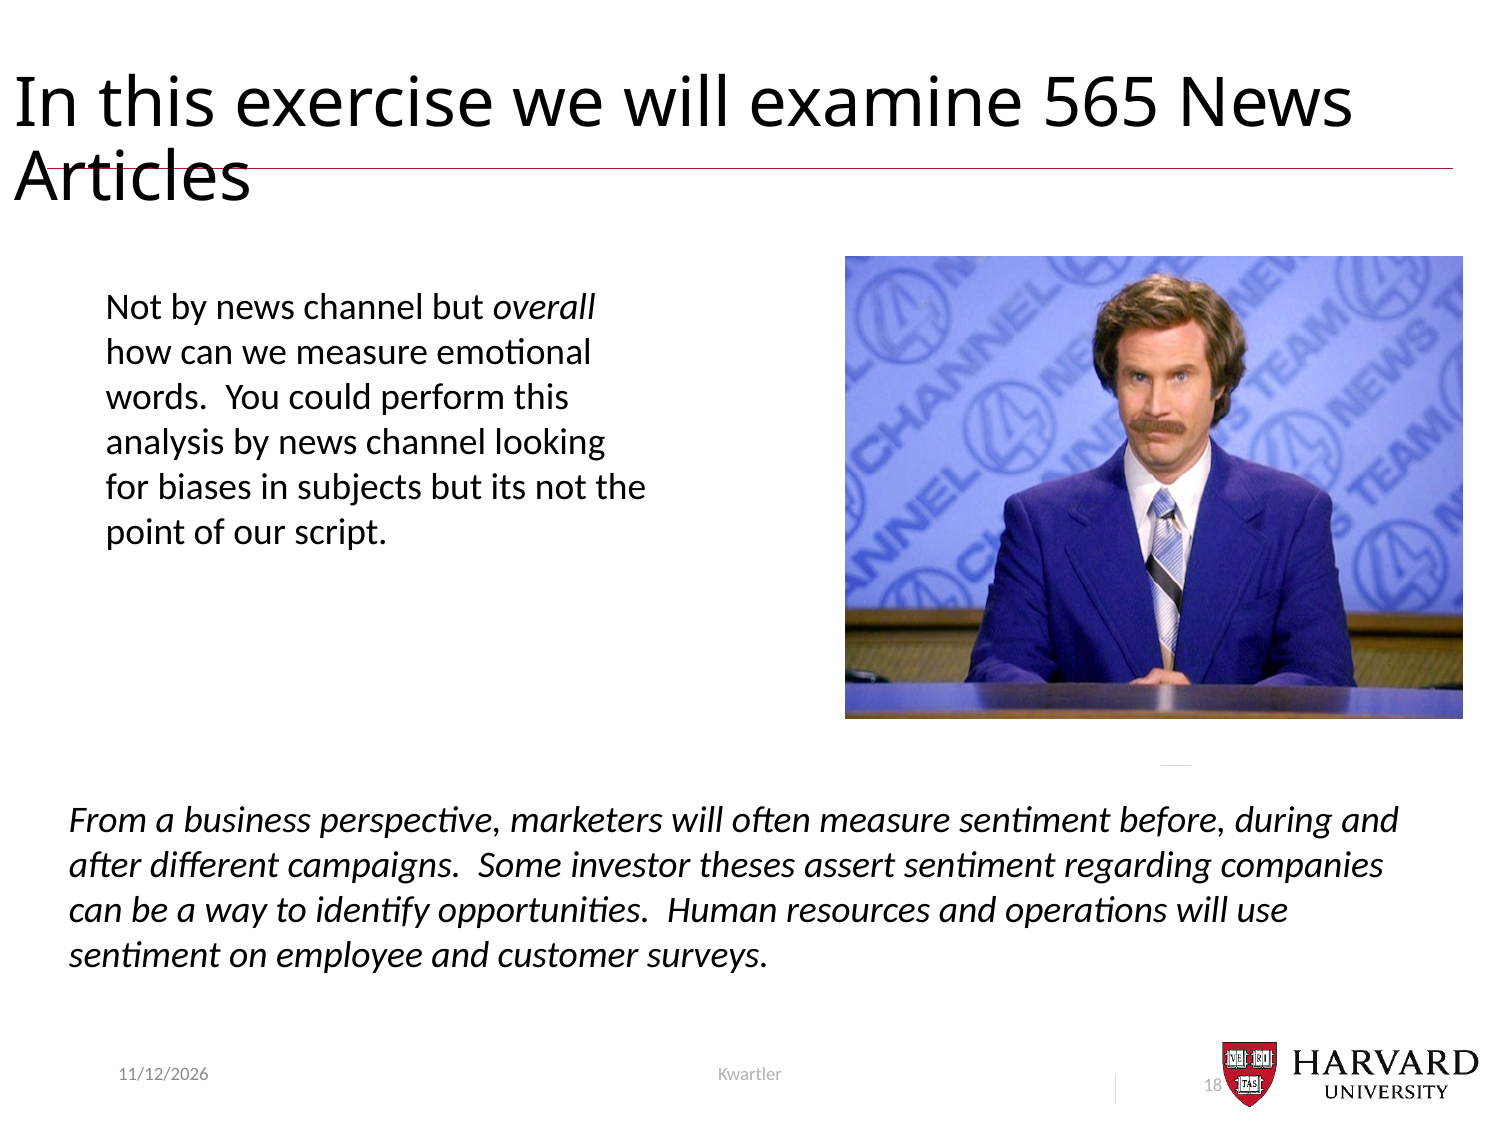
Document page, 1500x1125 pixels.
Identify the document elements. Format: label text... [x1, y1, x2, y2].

picture [1200, 1024, 1500, 1125]
title In this exercise we will examine 565 News Articles [0, 59, 1397, 157]
picture [845, 256, 1463, 719]
text_box From a business perspective, marketers will often measure sentiment before, during and after different campaigns. Some investor theses assert sentiment regarding companies can be a way to identify opportunities. Human resources and operations will use sentiment on employee and customer surveys. [54, 787, 1446, 983]
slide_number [103, 1042, 441, 1103]
text_box Not by news channel but overall how can we measure emotional words. You could perform this analysis by news channel looking for biases in subjects but its not the point of our script. [90, 274, 666, 560]
footer Kwartler [496, 1042, 1004, 1103]
slide_number 18 [1188, 1042, 1330, 1103]
